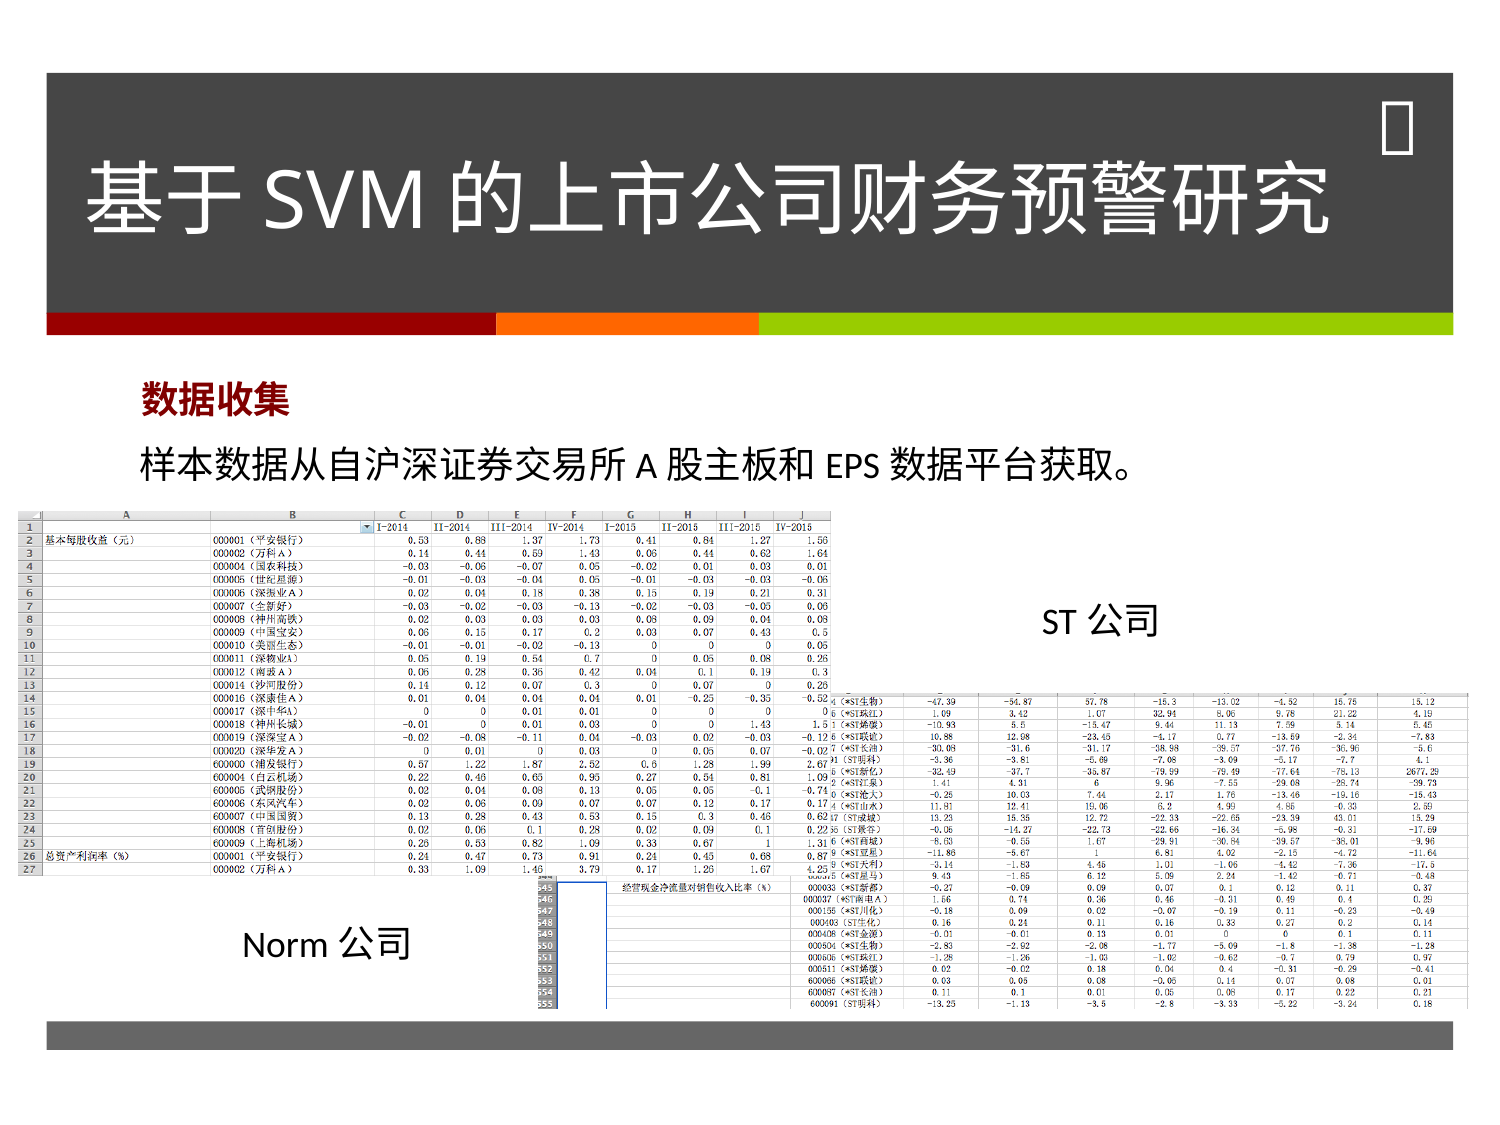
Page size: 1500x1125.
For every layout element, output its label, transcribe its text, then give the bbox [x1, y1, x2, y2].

text_box ST公司 [1027, 589, 1176, 650]
text_box Norm公司 [227, 912, 428, 972]
title 基于SVM的上市公司财务预警研究 [69, 73, 1351, 253]
picture [18, 510, 1469, 1010]
text_box 数据收集 [126, 368, 307, 429]
text_box 样本数据从自沪深证券交易所A股主板和EPS数据平台获取。 [124, 433, 1173, 494]
